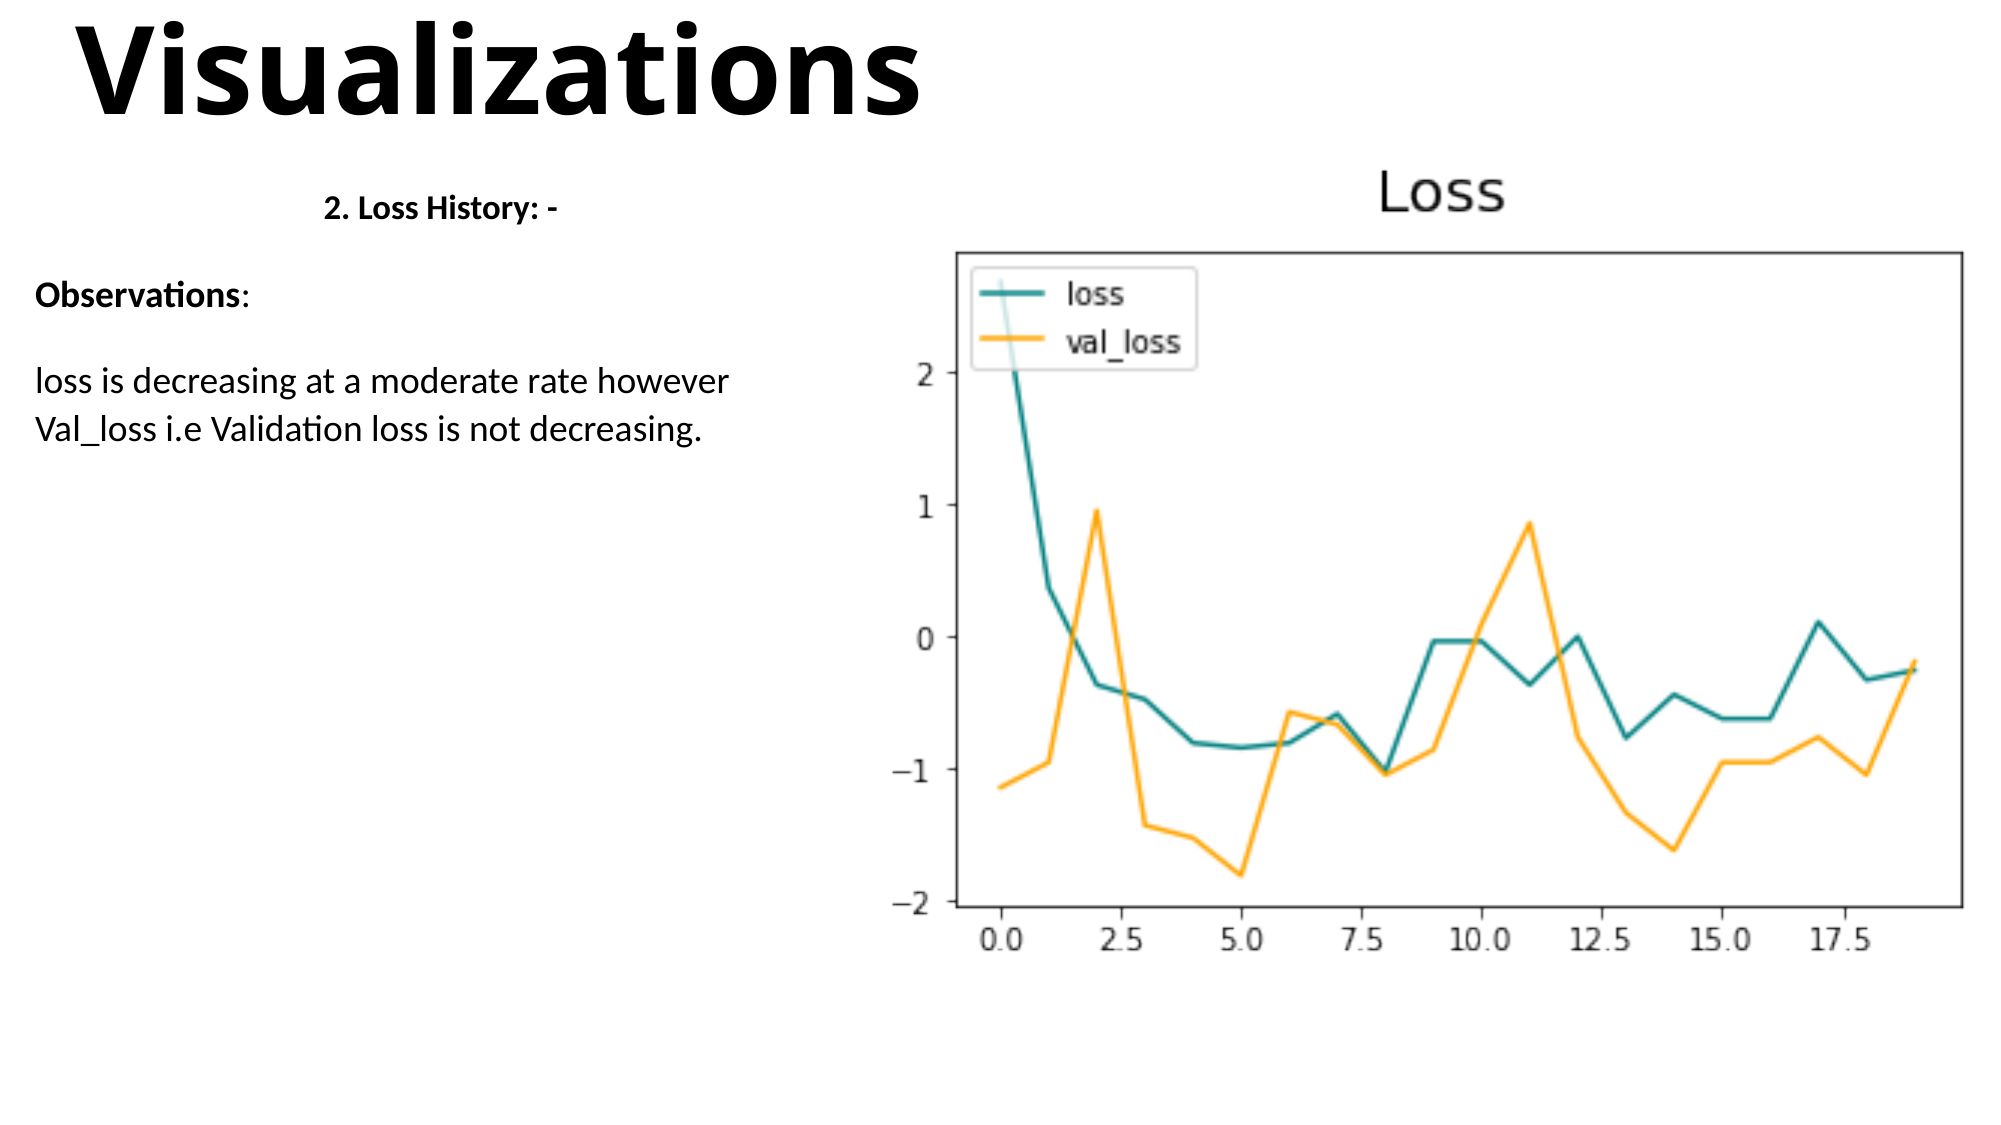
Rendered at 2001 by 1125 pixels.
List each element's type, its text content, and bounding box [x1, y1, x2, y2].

picture [869, 147, 1980, 980]
text_box Observations: loss is decreasing at a moderate rate however Val_loss i.e Validation loss is not decreasing. [20, 259, 870, 1101]
title Visualizations [0, 0, 1000, 149]
subtitle 2. Loss History: - [20, 173, 869, 234]
